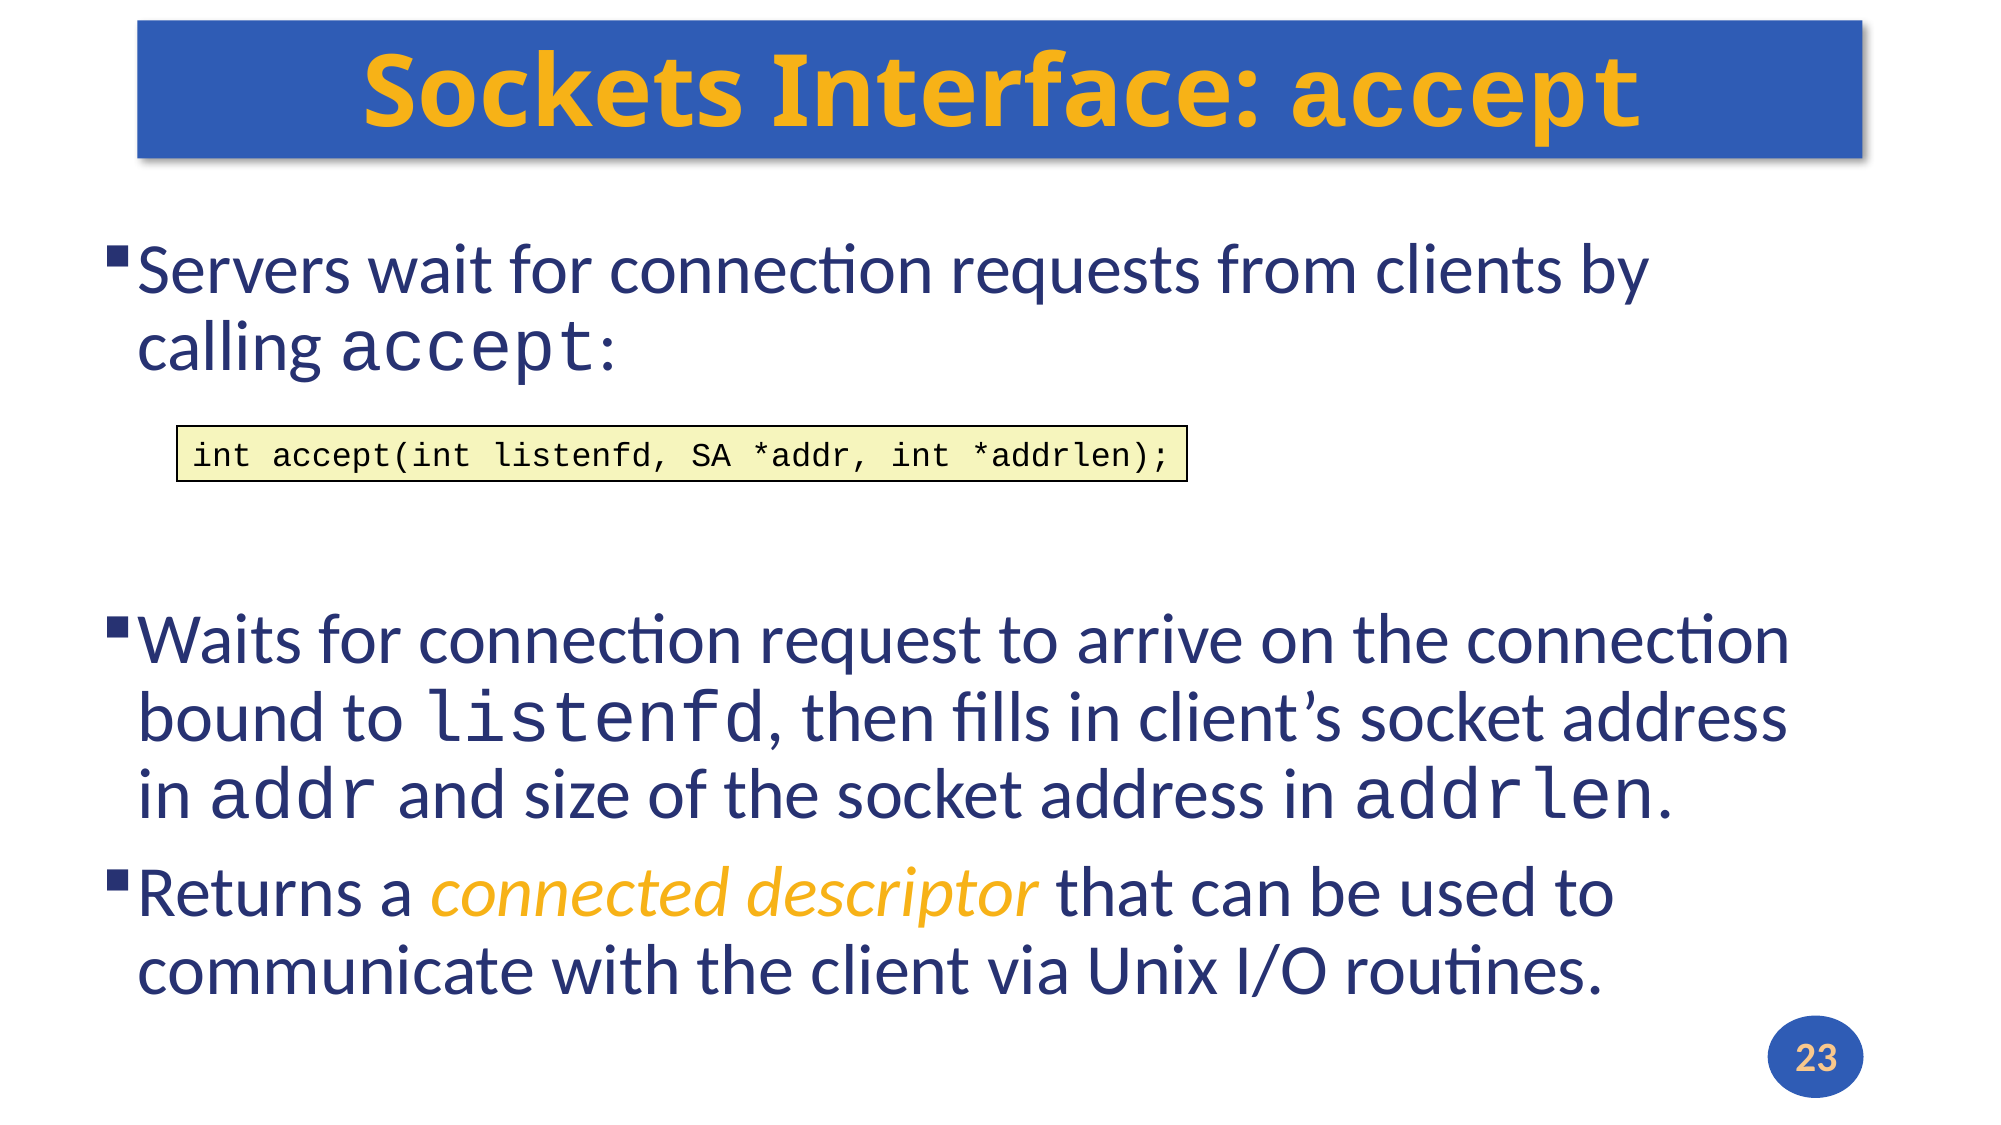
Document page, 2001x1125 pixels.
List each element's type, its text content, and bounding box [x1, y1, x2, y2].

slide_number 23 [1767, 1015, 1866, 1095]
text_box int accept(int listenfd, SA *addr, int *addrlen); [177, 426, 1188, 481]
title Sockets Interface: accept [137, 17, 1863, 156]
list Servers wait for connection requests from clients by calling accept: Waits for connection request to arrive on the connection bound to listenfd, then fills in client’s socket address in addr and size of the socket address in addrlen. Returns a connected descriptor that can be used to communicate with the client via Unix I/O routines. [86, 223, 1814, 1088]
